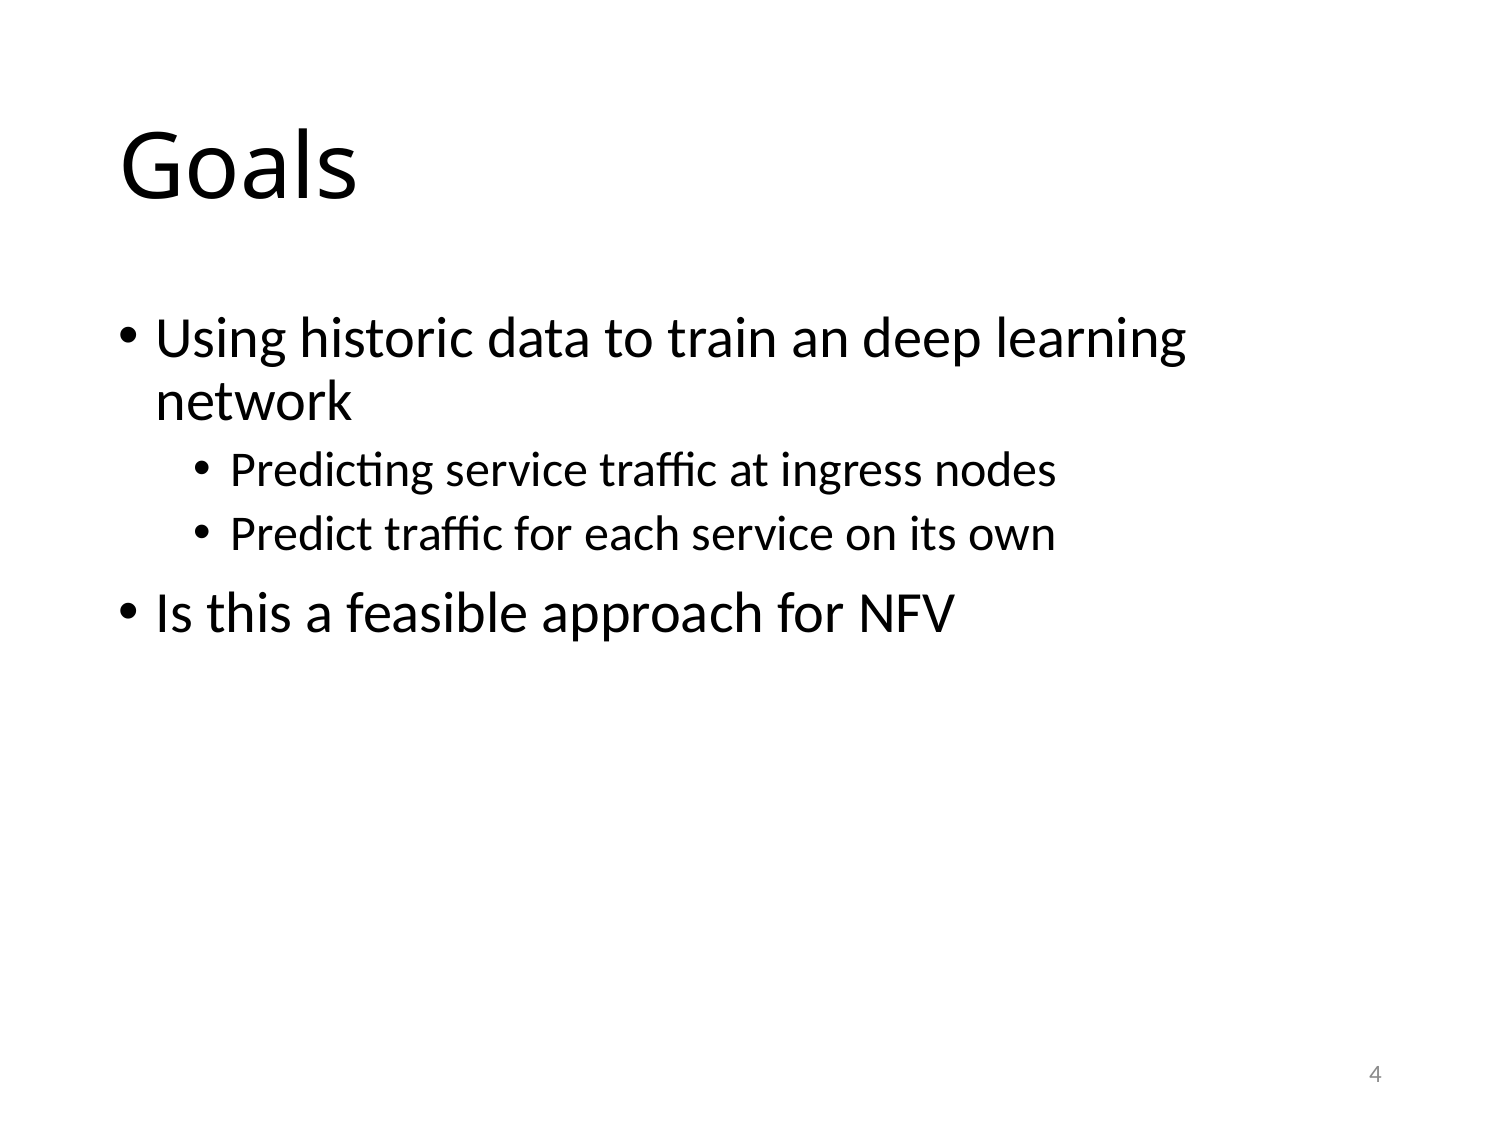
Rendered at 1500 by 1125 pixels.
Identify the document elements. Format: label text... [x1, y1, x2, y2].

title Goals [103, 59, 1397, 278]
slide_number 4 [1059, 1042, 1397, 1103]
list Using historic data to train an deep learning network Predicting service traffic at ingress nodes Predict traffic for each service on its own Is this a feasible approach for NFV [103, 299, 1397, 1014]
